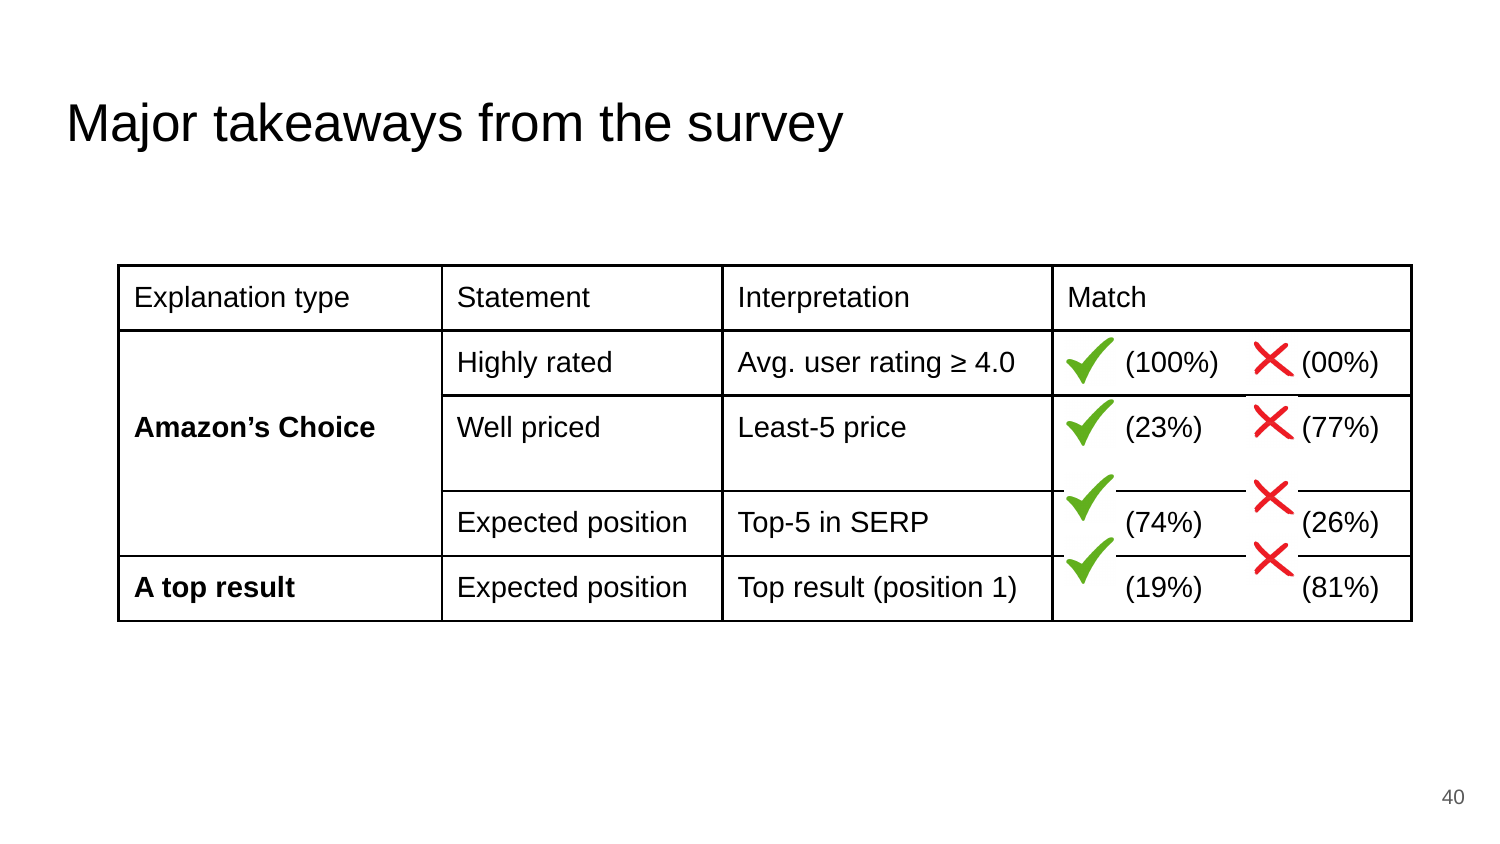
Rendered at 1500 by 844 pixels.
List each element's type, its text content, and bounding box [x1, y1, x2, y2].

table_cell (23%) (77%) [1054, 397, 1410, 490]
table_cell (74%) (26%) [1054, 492, 1248, 555]
table_cell Top result (position 1) [724, 557, 1051, 620]
table_header Interpretation [724, 267, 1051, 329]
table_header Explanation type [120, 267, 441, 329]
table_header Match [1054, 267, 1410, 329]
picture [1064, 535, 1117, 586]
table_cell (19%) (81%) [1054, 557, 1410, 620]
table_cell Expected position [443, 492, 721, 555]
table_cell (100%) (00%) [1295, 332, 1410, 394]
table_header Statement [443, 267, 721, 329]
table_cell Top-5 in SERP [724, 492, 1051, 555]
table_cell Amazon’s Choice [120, 332, 441, 555]
title Major takeaways from the survey [51, 72, 1449, 167]
table_cell A top result [120, 557, 441, 620]
picture [1246, 533, 1298, 585]
picture [1246, 470, 1298, 523]
picture [1246, 395, 1298, 448]
table_cell Expected position [443, 557, 721, 620]
table_cell (100%) (00%) [1054, 332, 1248, 394]
slide_number ‹#› [1389, 764, 1480, 830]
picture [1064, 472, 1117, 523]
table_cell (74%) (26%) [1295, 492, 1410, 555]
table_cell Highly rated [443, 332, 721, 394]
table_cell Least-5 price [724, 397, 1051, 490]
table_cell Avg. user rating ≥ 4.0 [724, 332, 1051, 394]
picture [1246, 333, 1298, 385]
picture [1064, 334, 1117, 386]
table_cell Well priced [443, 397, 721, 490]
picture [1064, 397, 1117, 448]
